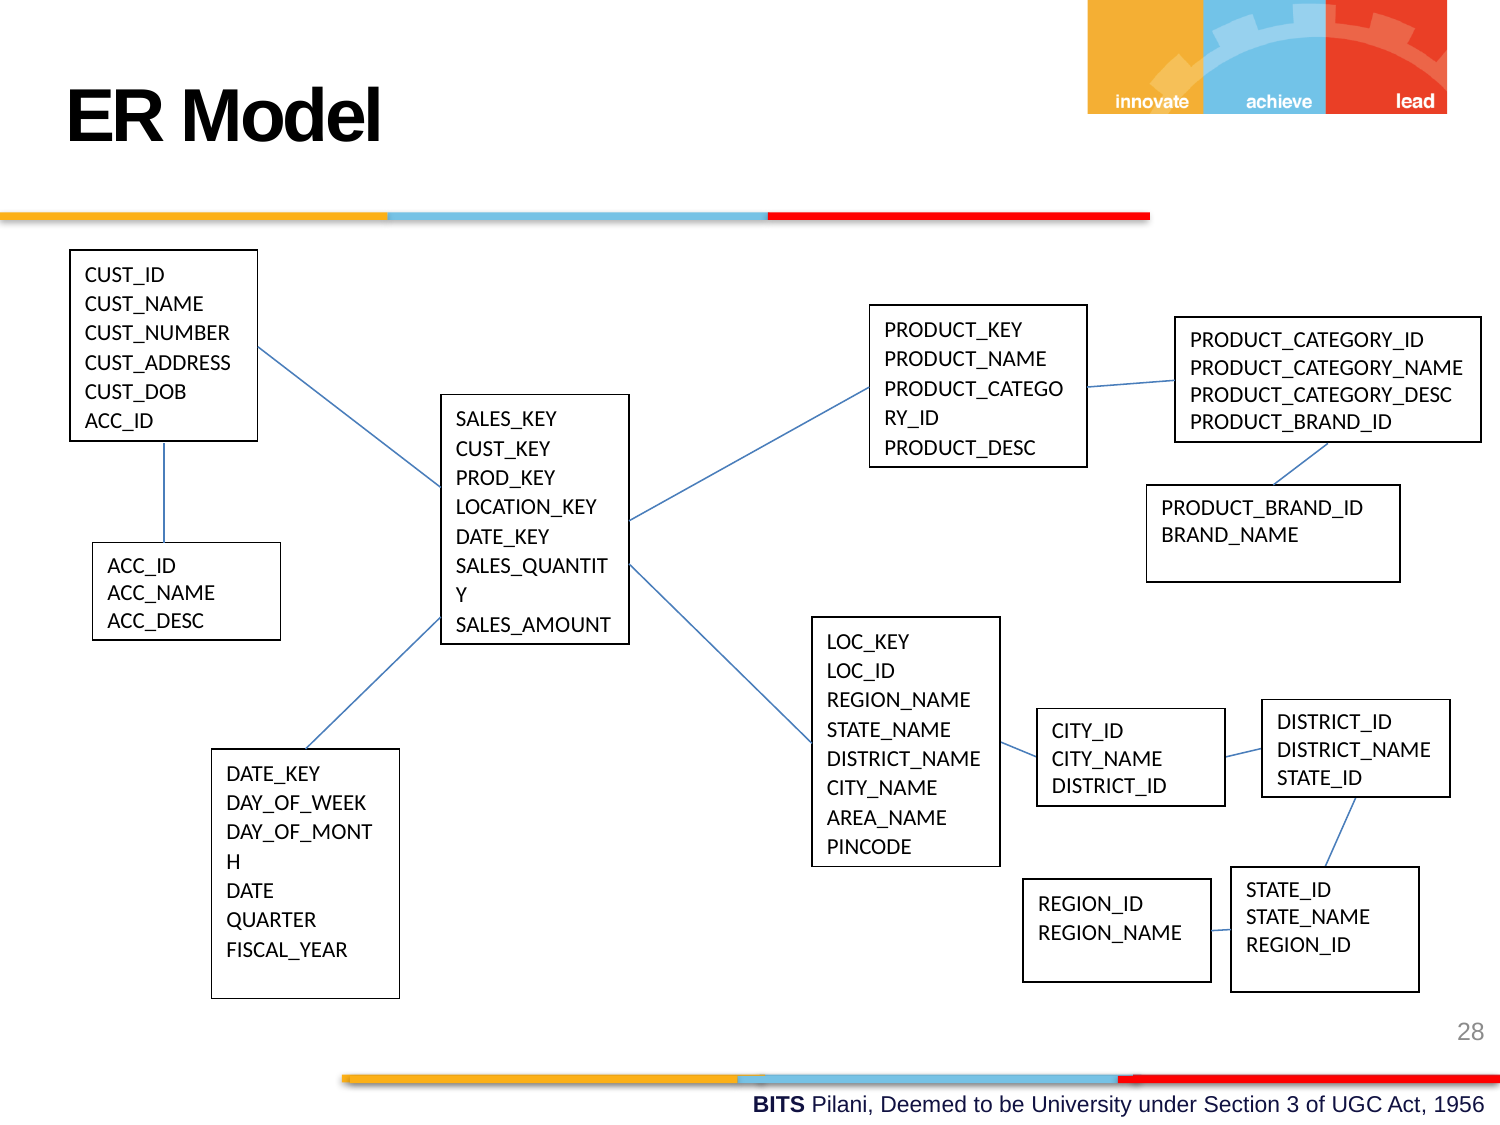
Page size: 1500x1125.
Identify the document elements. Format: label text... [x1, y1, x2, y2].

picture [1087, 0, 1448, 114]
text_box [69, 249, 1482, 1002]
list ER Model [50, 24, 1088, 213]
slide_number 28 [1149, 1000, 1500, 1061]
